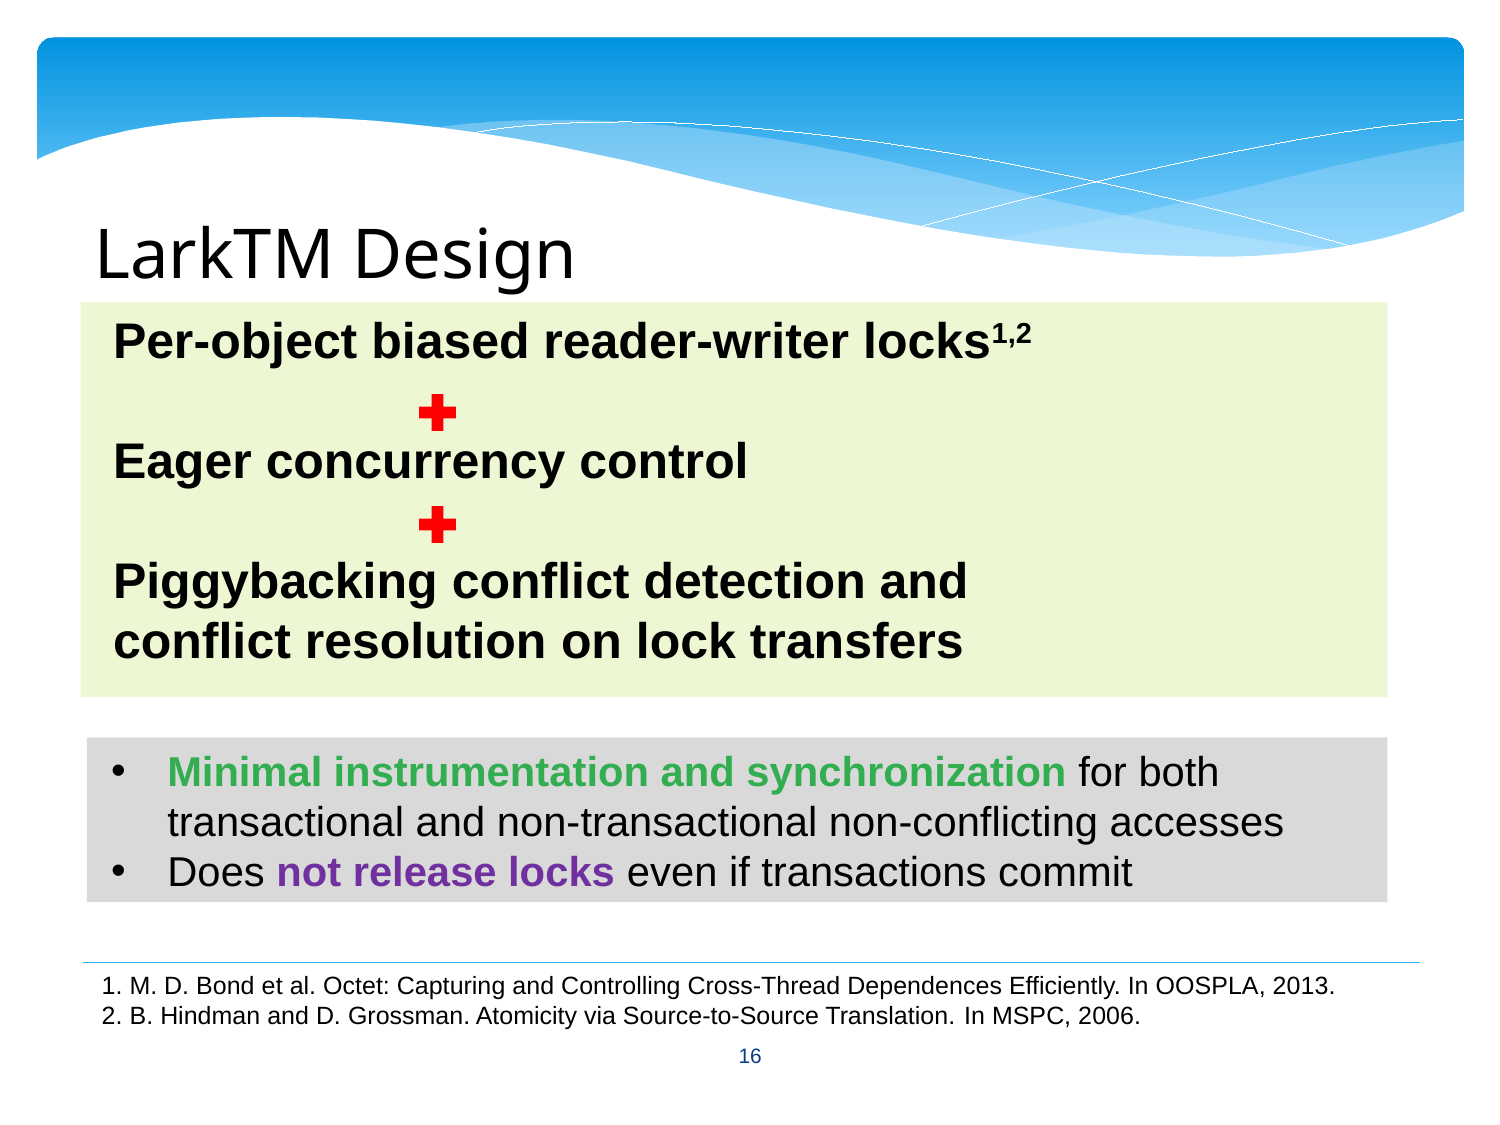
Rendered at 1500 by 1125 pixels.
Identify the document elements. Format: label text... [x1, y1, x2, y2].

text_box LarkTM Design [80, 74, 1334, 299]
text_box [418, 505, 457, 544]
text_box Minimal instrumentation and synchronization for both transactional and non-transactional non-conflicting accesses Does not release locks even if transactions commit [86, 737, 1388, 903]
text_box 1. M. D. Bond et al. Octet: Capturing and Controlling Cross-Thread Dependences Efficiently. In OOSPLA, 2013. 2. B. Hindman and D. Grossman. Atomicity via Source-to-Source Translation. In MSPC, 2006. [86, 971, 1417, 1097]
text_box Per-object biased reader-writer locks1,2 Eager concurrency control Piggybacking conflict detection and conflict resolution on lock transfers [80, 302, 1388, 697]
text_box [418, 393, 457, 432]
